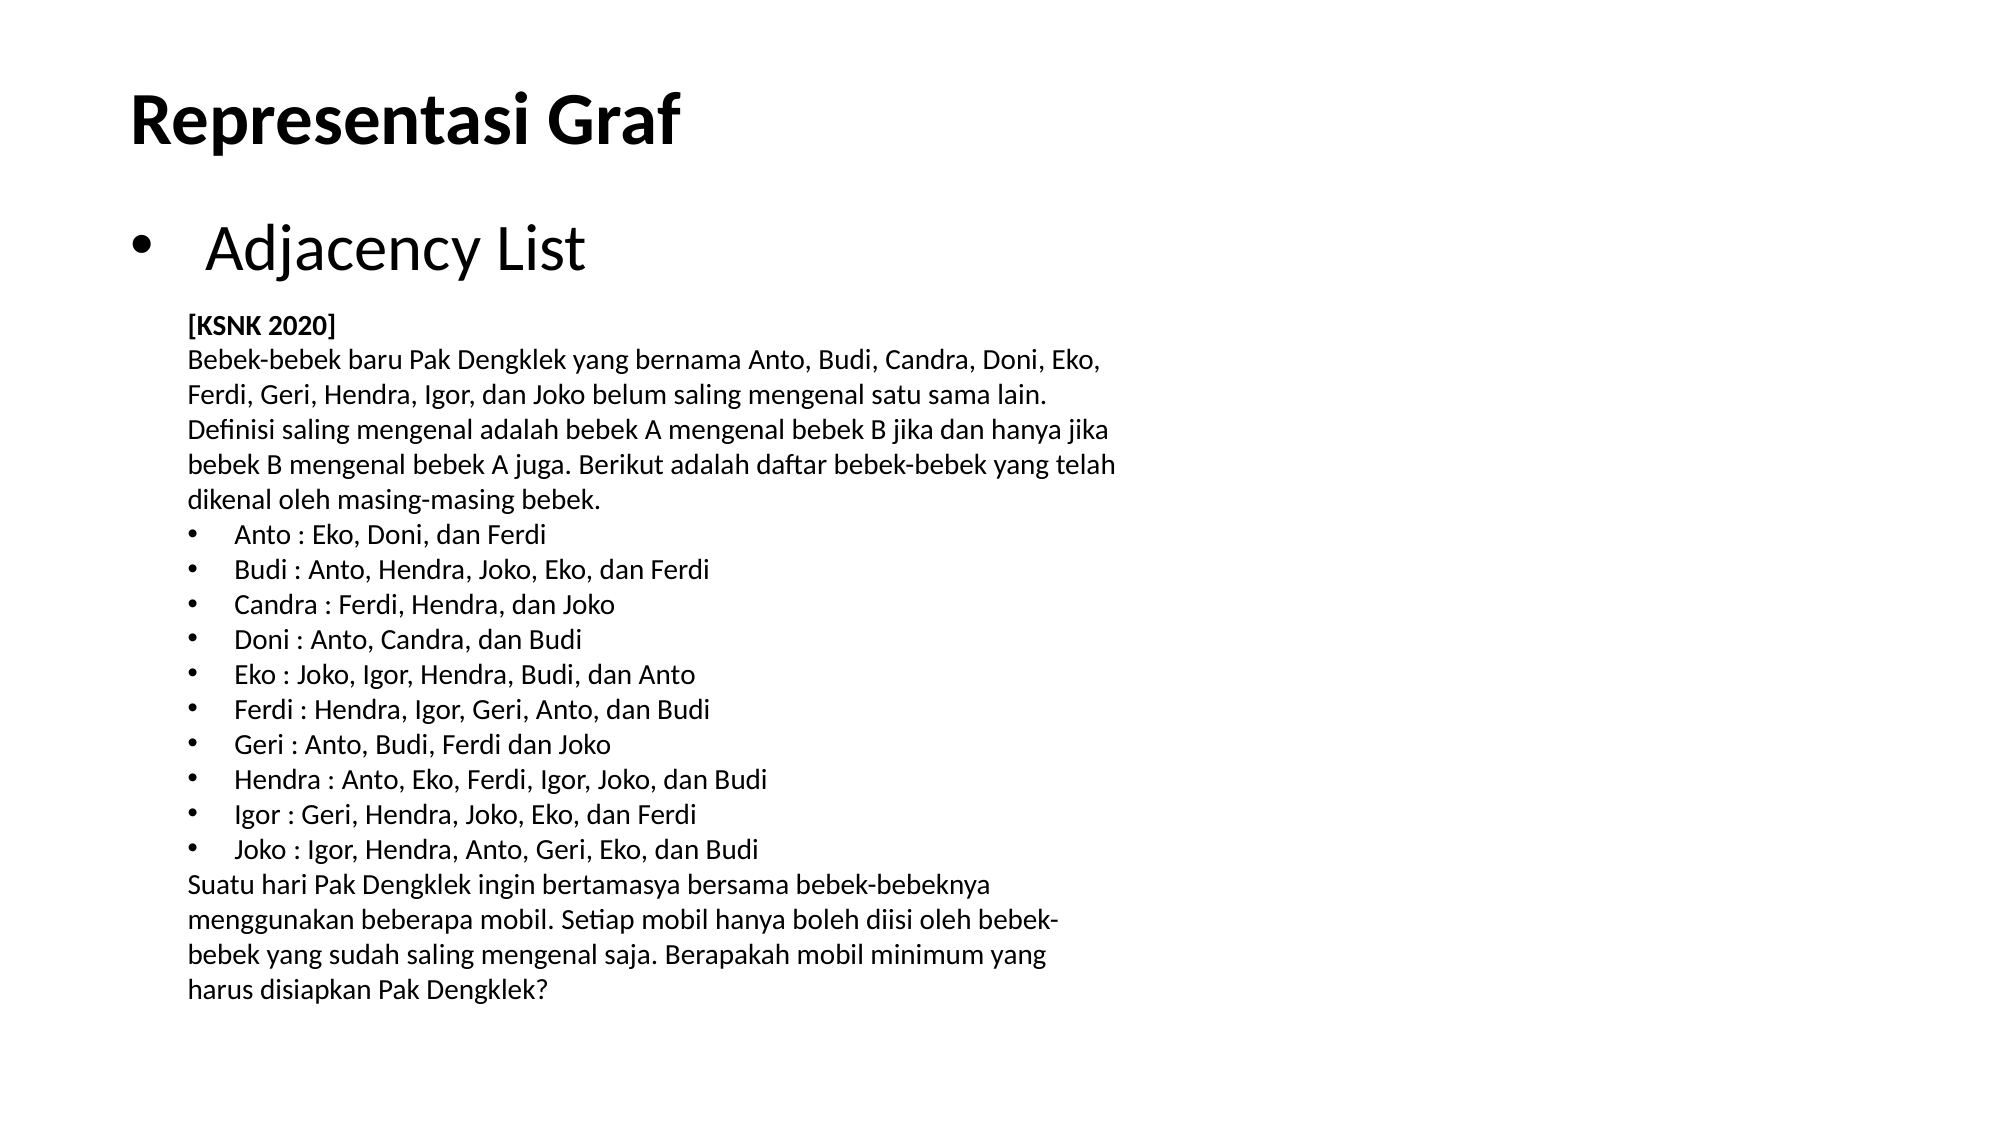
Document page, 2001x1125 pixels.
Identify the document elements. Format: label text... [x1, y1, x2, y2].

text_box Adjacency List [130, 203, 588, 284]
text_box [KSNK 2020] Bebek-bebek baru Pak Dengklek yang bernama Anto, Budi, Candra, Doni, Eko, Ferdi, Geri, Hendra, Igor, dan Joko belum saling mengenal satu sama lain. Definisi saling mengenal adalah bebek A mengenal bebek B jika dan hanya jika bebek B mengenal bebek A juga. Berikut adalah daftar bebek-bebek yang telah dikenal oleh masing-masing bebek. Anto : Eko, Doni, dan Ferdi Budi : Anto, Hendra, Joko, Eko, dan Ferdi Candra : Ferdi, Hendra, dan Joko Doni : Anto, Candra, dan Budi Eko : Joko, Igor, Hendra, Budi, dan Anto Ferdi : Hendra, Igor, Geri, Anto, dan Budi Geri : Anto, Budi, Ferdi dan Joko Hendra : Anto, Eko, Ferdi, Igor, Joko, dan Budi Igor : Geri, Hendra, Joko, Eko, dan Ferdi Joko : Igor, Hendra, Anto, Geri, Eko, dan Budi Suatu hari Pak Dengklek ingin bertamasya bersama bebek-bebeknya menggunakan beberapa mobil. Setiap mobil hanya boleh diisi oleh bebek-bebek yang sudah saling mengenal saja. Berapakah mobil minimum yang harus disiapkan Pak Dengklek? [172, 298, 1133, 1013]
text_box Representasi Graf [130, 69, 682, 160]
